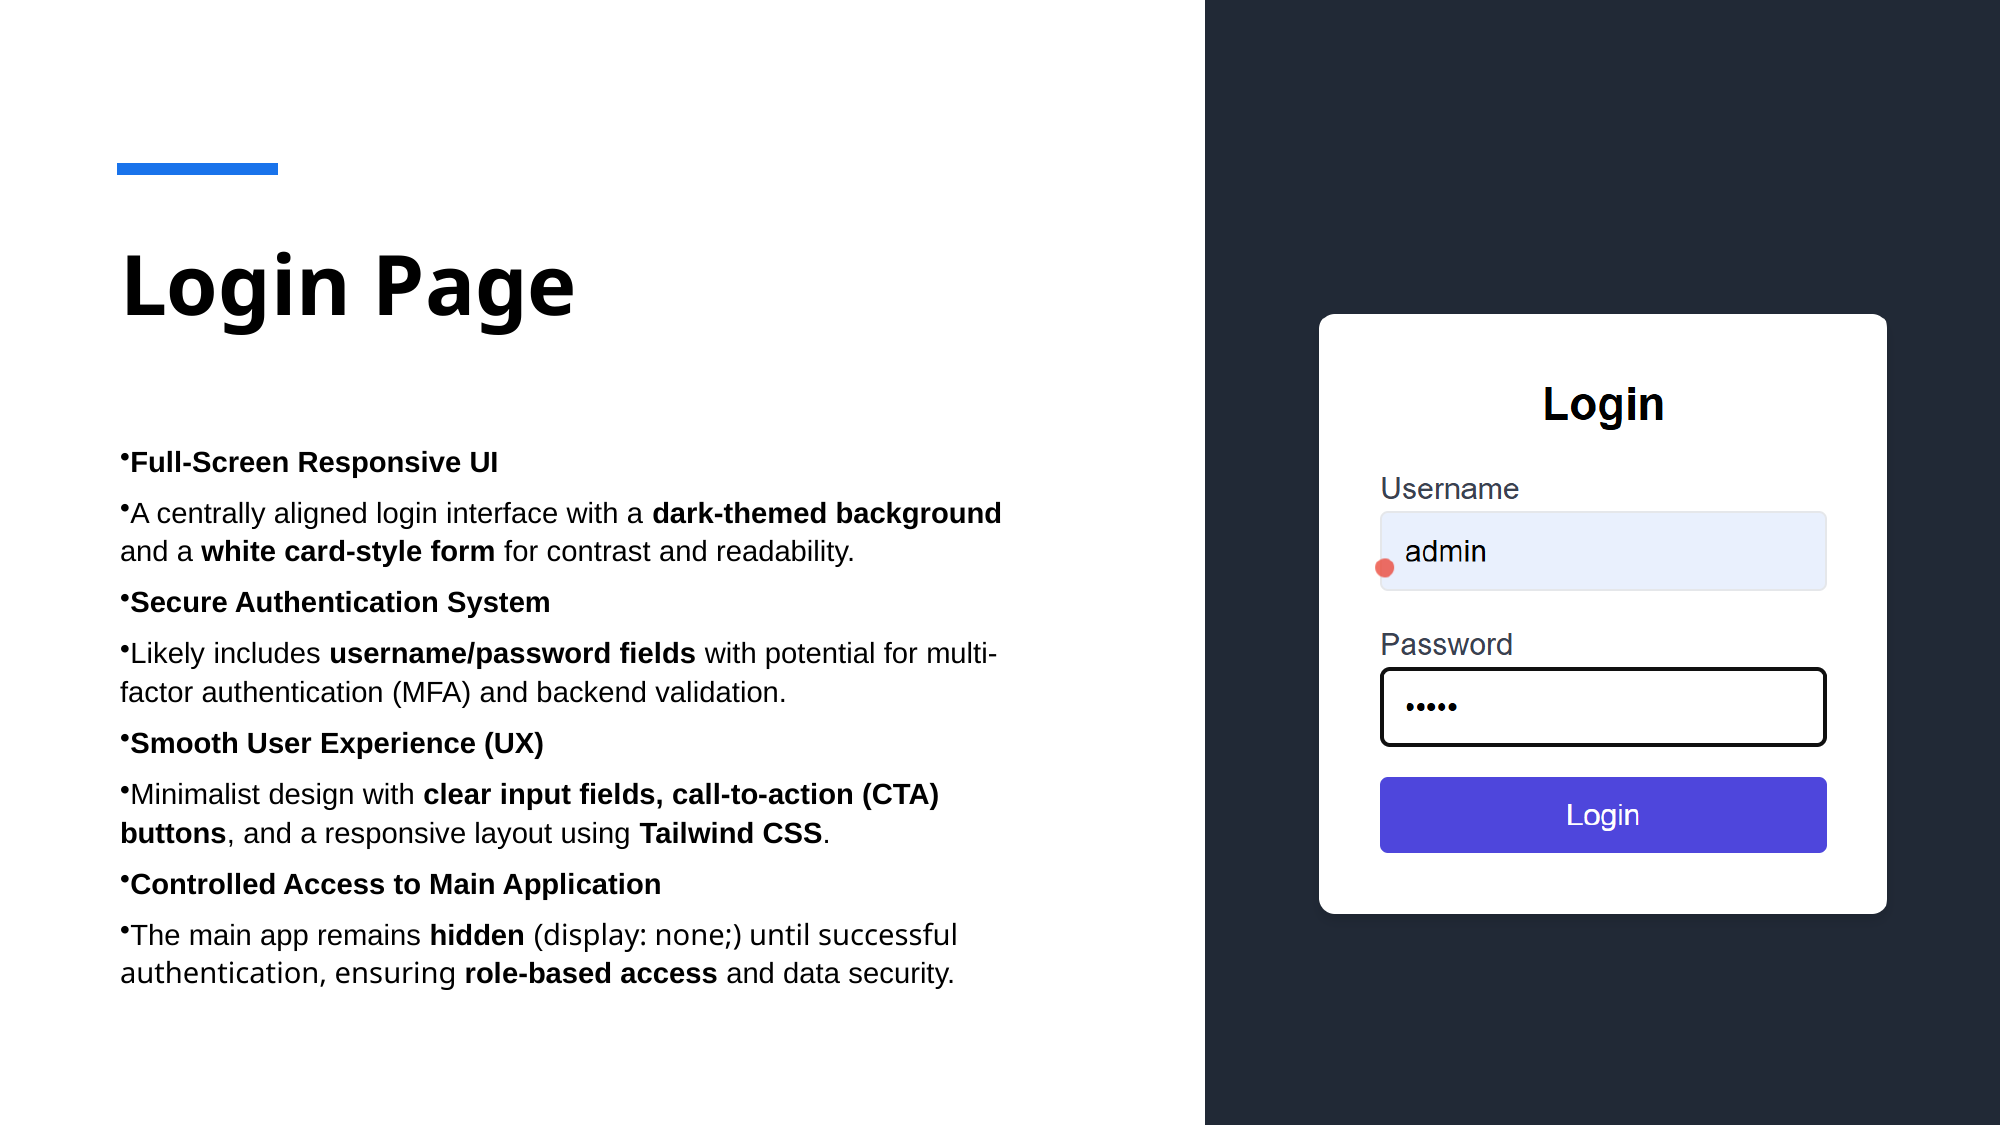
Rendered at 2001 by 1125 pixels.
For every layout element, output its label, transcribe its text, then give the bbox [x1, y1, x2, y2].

title Login Page [105, 224, 1065, 405]
list Full-Screen Responsive UI A centrally aligned login interface with a dark-themed background and a white card-style form for contrast and readability. Secure Authentication System Likely includes username/password fields with potential for multi-factor authentication (MFA) and backend validation. Smooth User Experience (UX) Minimalist design with clear input fields, call-to-action (CTA) buttons, and a responsive layout using Tailwind CSS. Controlled Access to Main Application The main app remains hidden (display: none;) until successful authentication, ensuring role-based access and data security. [105, 431, 1065, 1034]
text_box [0, 0, 1204, 1125]
picture [1204, 0, 2000, 1125]
